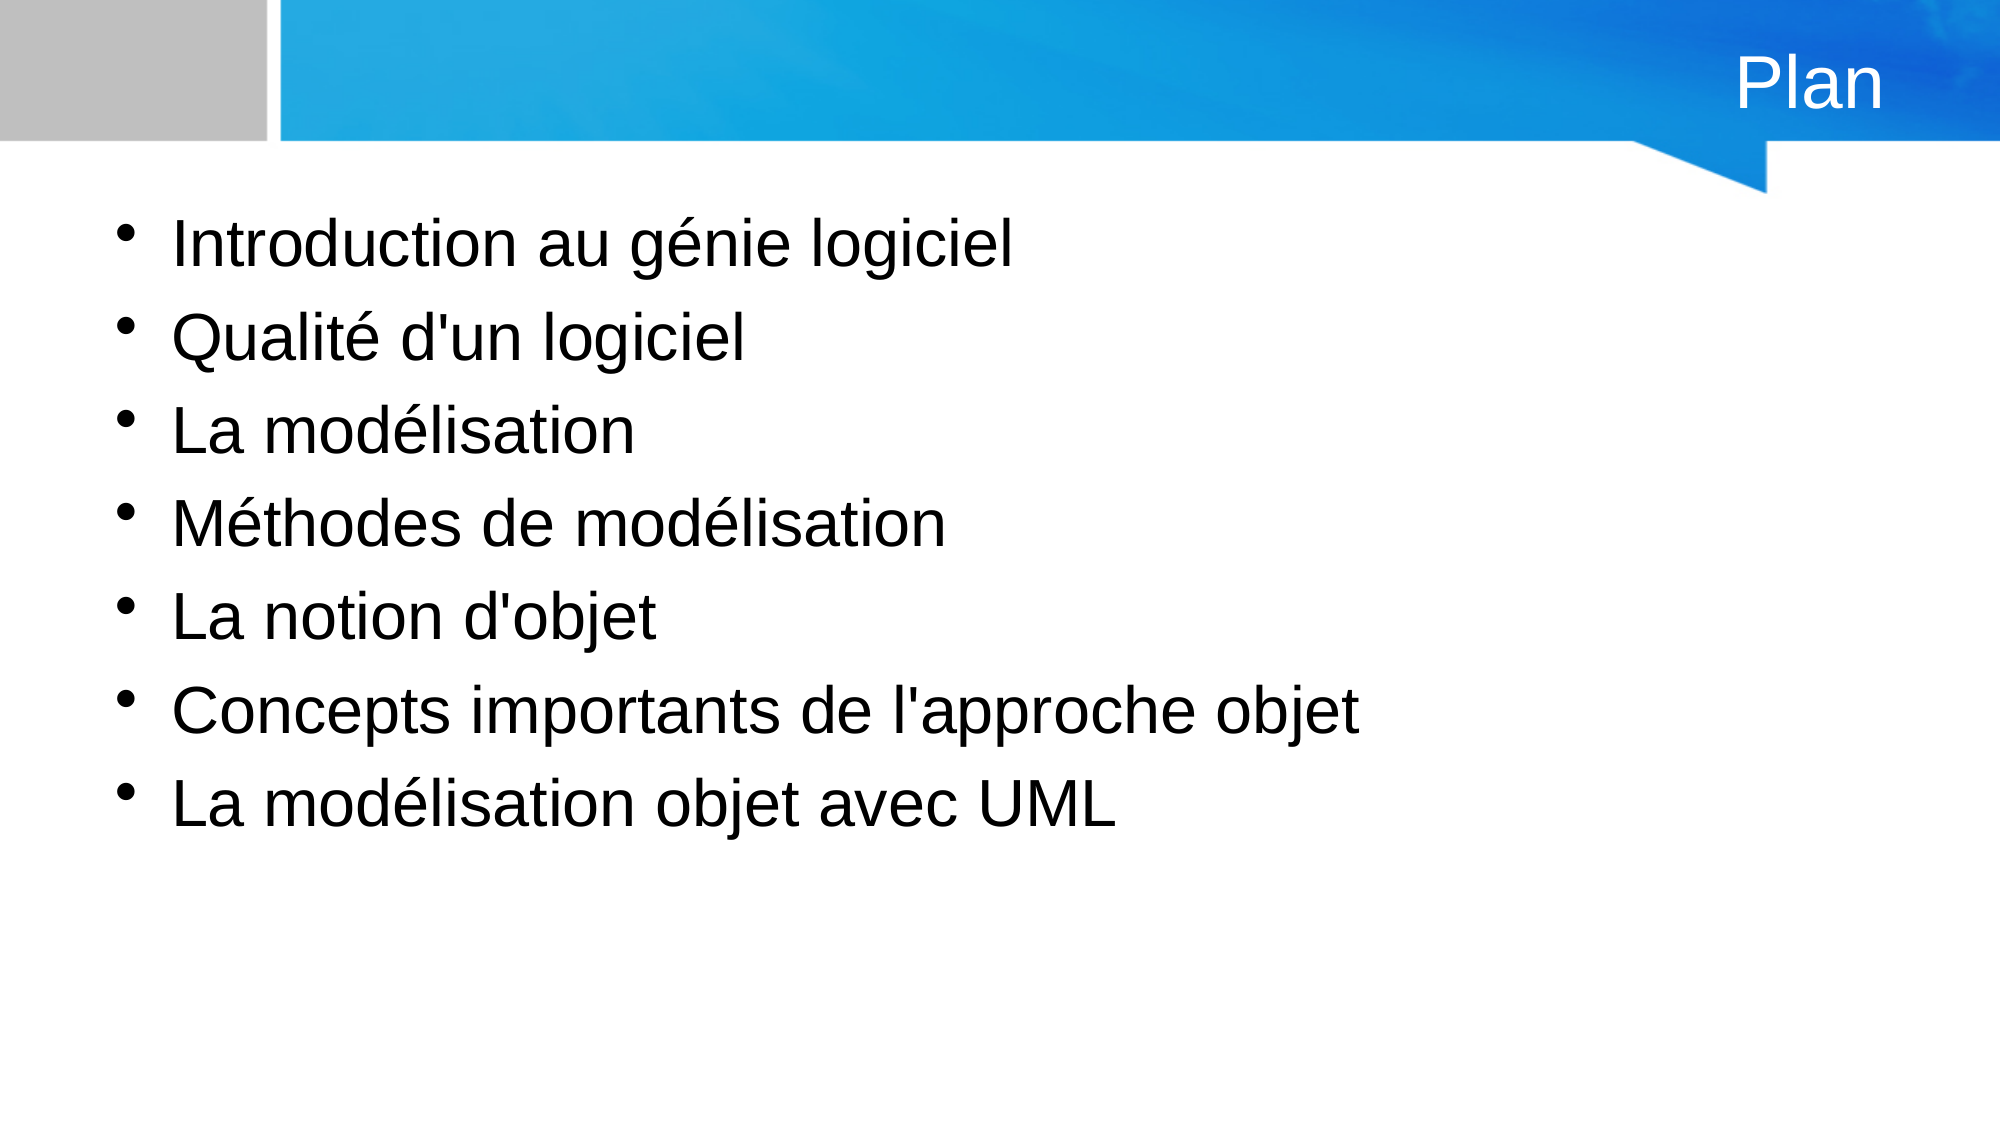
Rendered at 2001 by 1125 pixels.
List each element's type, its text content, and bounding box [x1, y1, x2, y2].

title Plan [99, 30, 1901, 127]
list Introduction au génie logiciel Qualité d'un logiciel La modélisation Méthodes de modélisation La notion d'objet Concepts importants de l'approche objet La modélisation objet avec UML [99, 192, 1901, 1006]
picture [0, 0, 2000, 1125]
